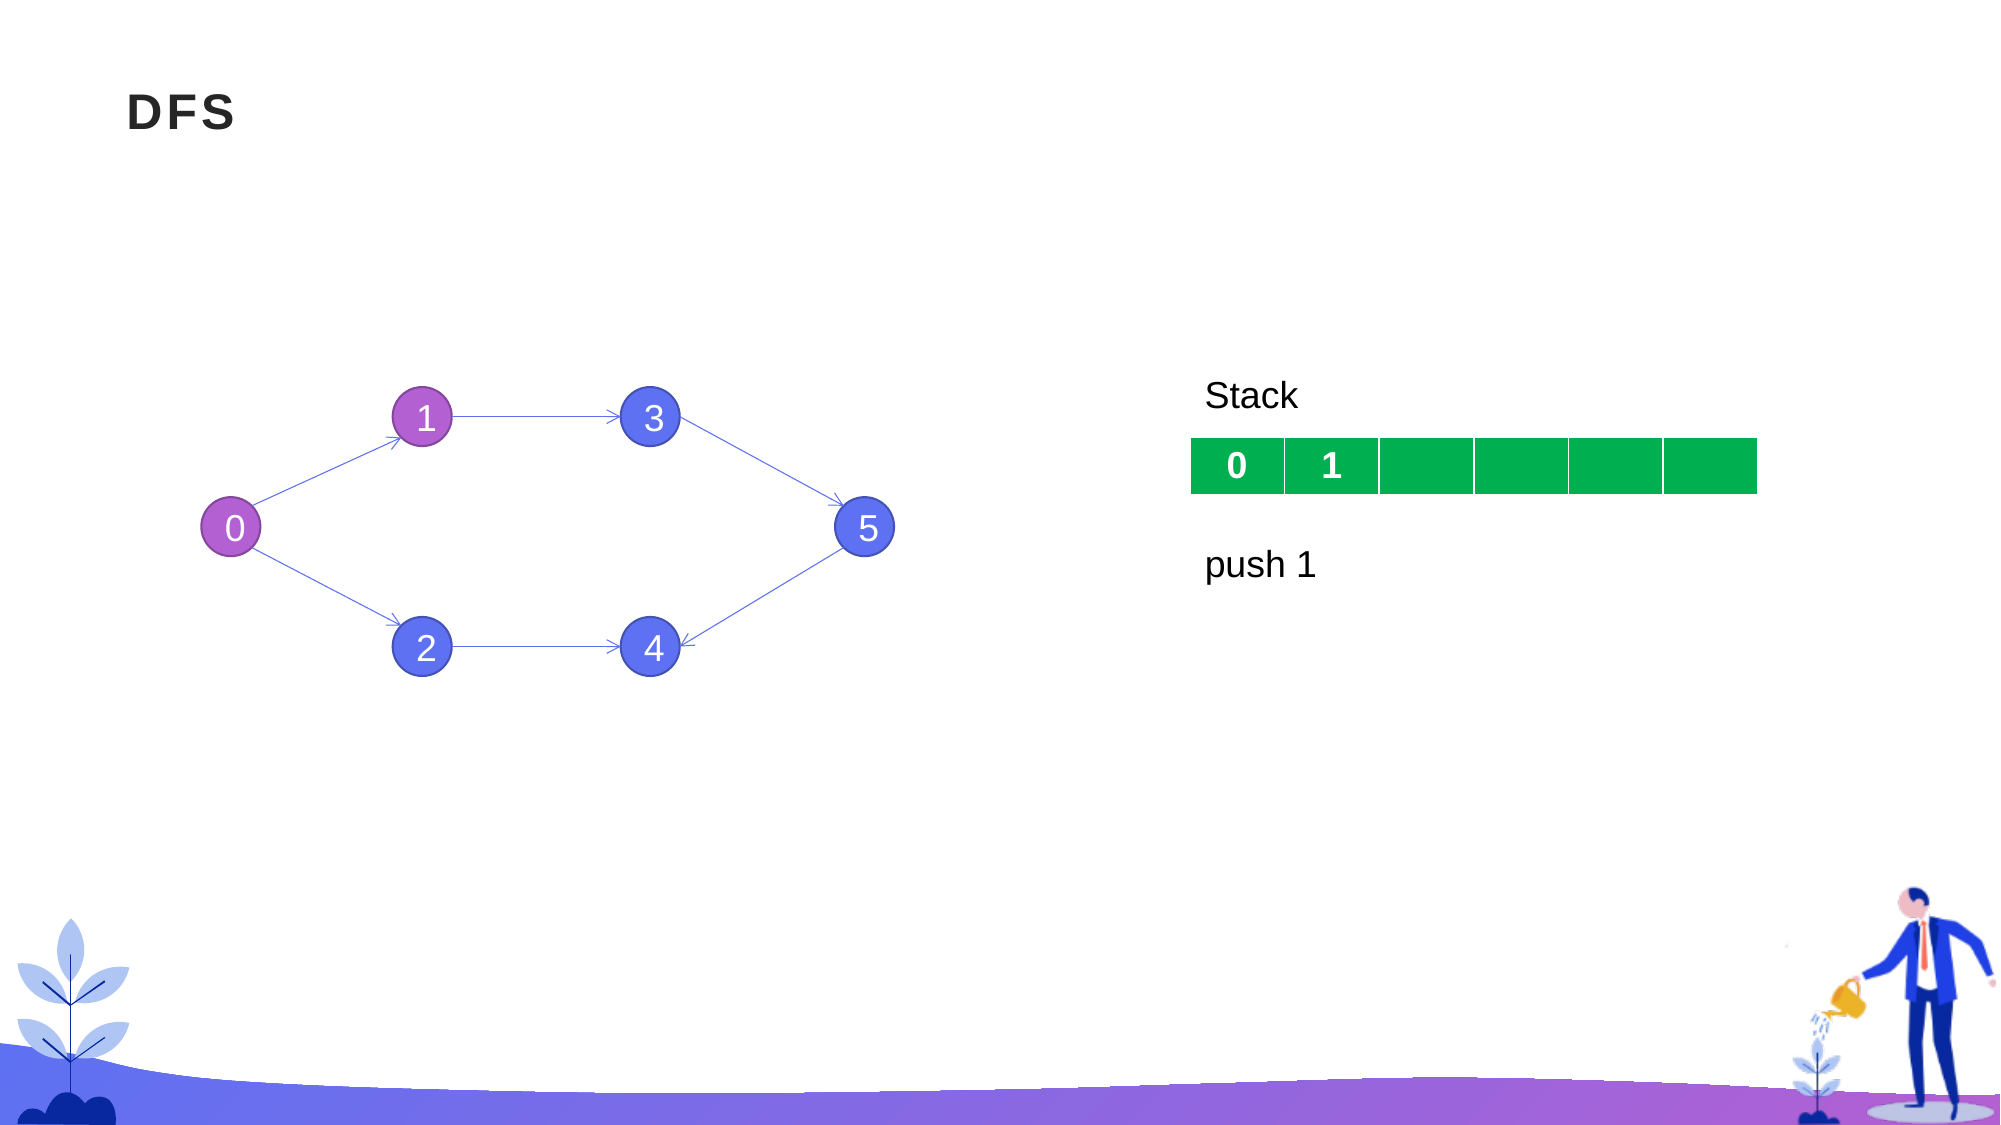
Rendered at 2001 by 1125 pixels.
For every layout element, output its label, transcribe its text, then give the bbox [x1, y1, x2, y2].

text_box push 1 [1190, 532, 1332, 592]
text_box 5 [834, 496, 896, 558]
text_box 0 [200, 496, 262, 558]
text_box 2 [391, 615, 453, 678]
table_header [1475, 438, 1568, 494]
title DFS [109, 72, 1891, 146]
table_header 1 [1285, 438, 1378, 494]
table_header [1664, 438, 1757, 494]
text_box 1 [391, 386, 453, 448]
text_box 4 [619, 615, 681, 678]
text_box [251, 547, 402, 626]
text_box Stack [1189, 364, 1314, 424]
table_header 0 [1191, 438, 1284, 494]
table_header [1380, 438, 1473, 494]
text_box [251, 437, 402, 506]
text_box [679, 416, 844, 506]
picture [1784, 871, 1997, 1125]
table_header [1569, 438, 1662, 494]
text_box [679, 547, 844, 647]
text_box 3 [619, 386, 681, 448]
